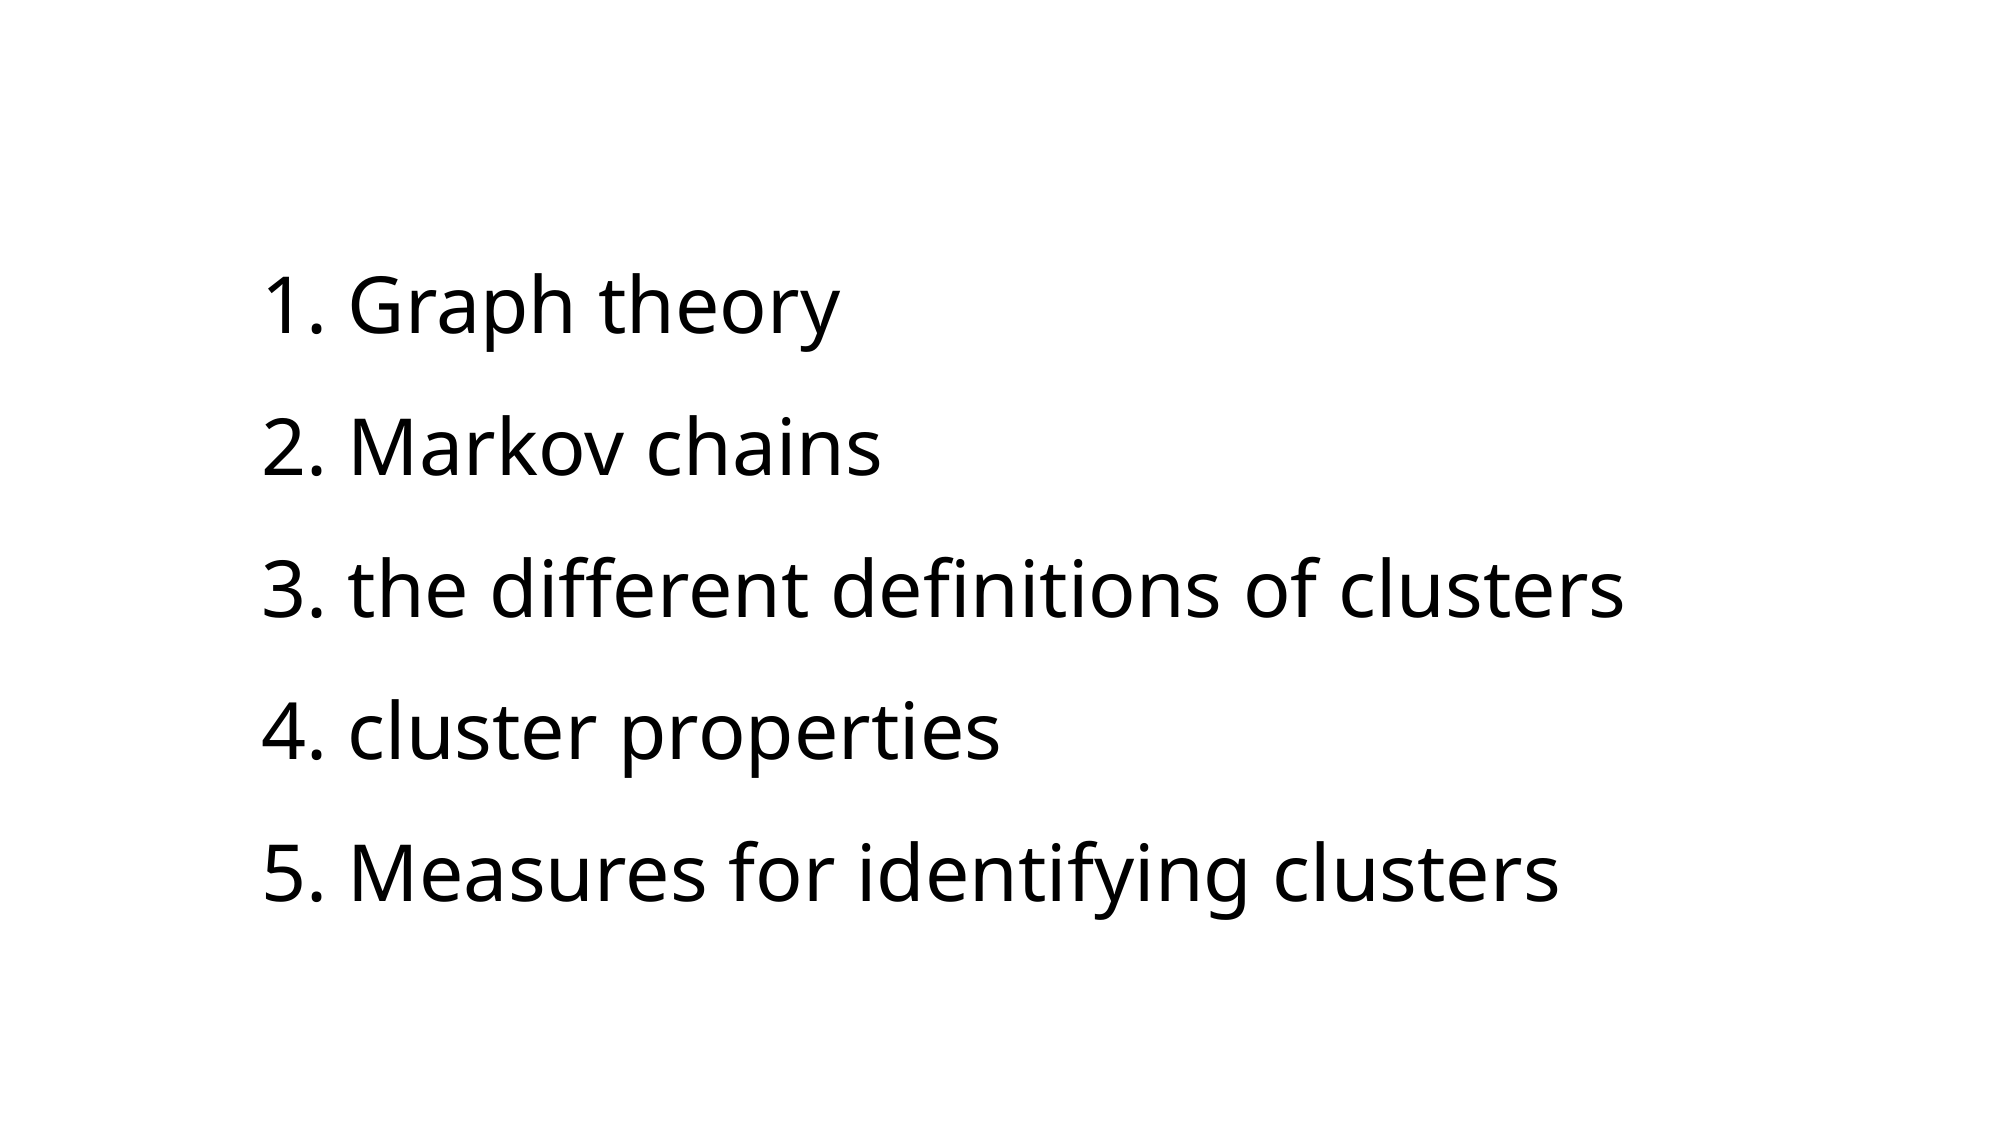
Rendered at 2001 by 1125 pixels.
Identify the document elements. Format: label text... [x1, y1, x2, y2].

title 1. Graph theory 2. Markov chains 3. the different definitions of clusters 4. cluster properties 5. Measures for identifying clusters [246, 188, 1746, 925]
